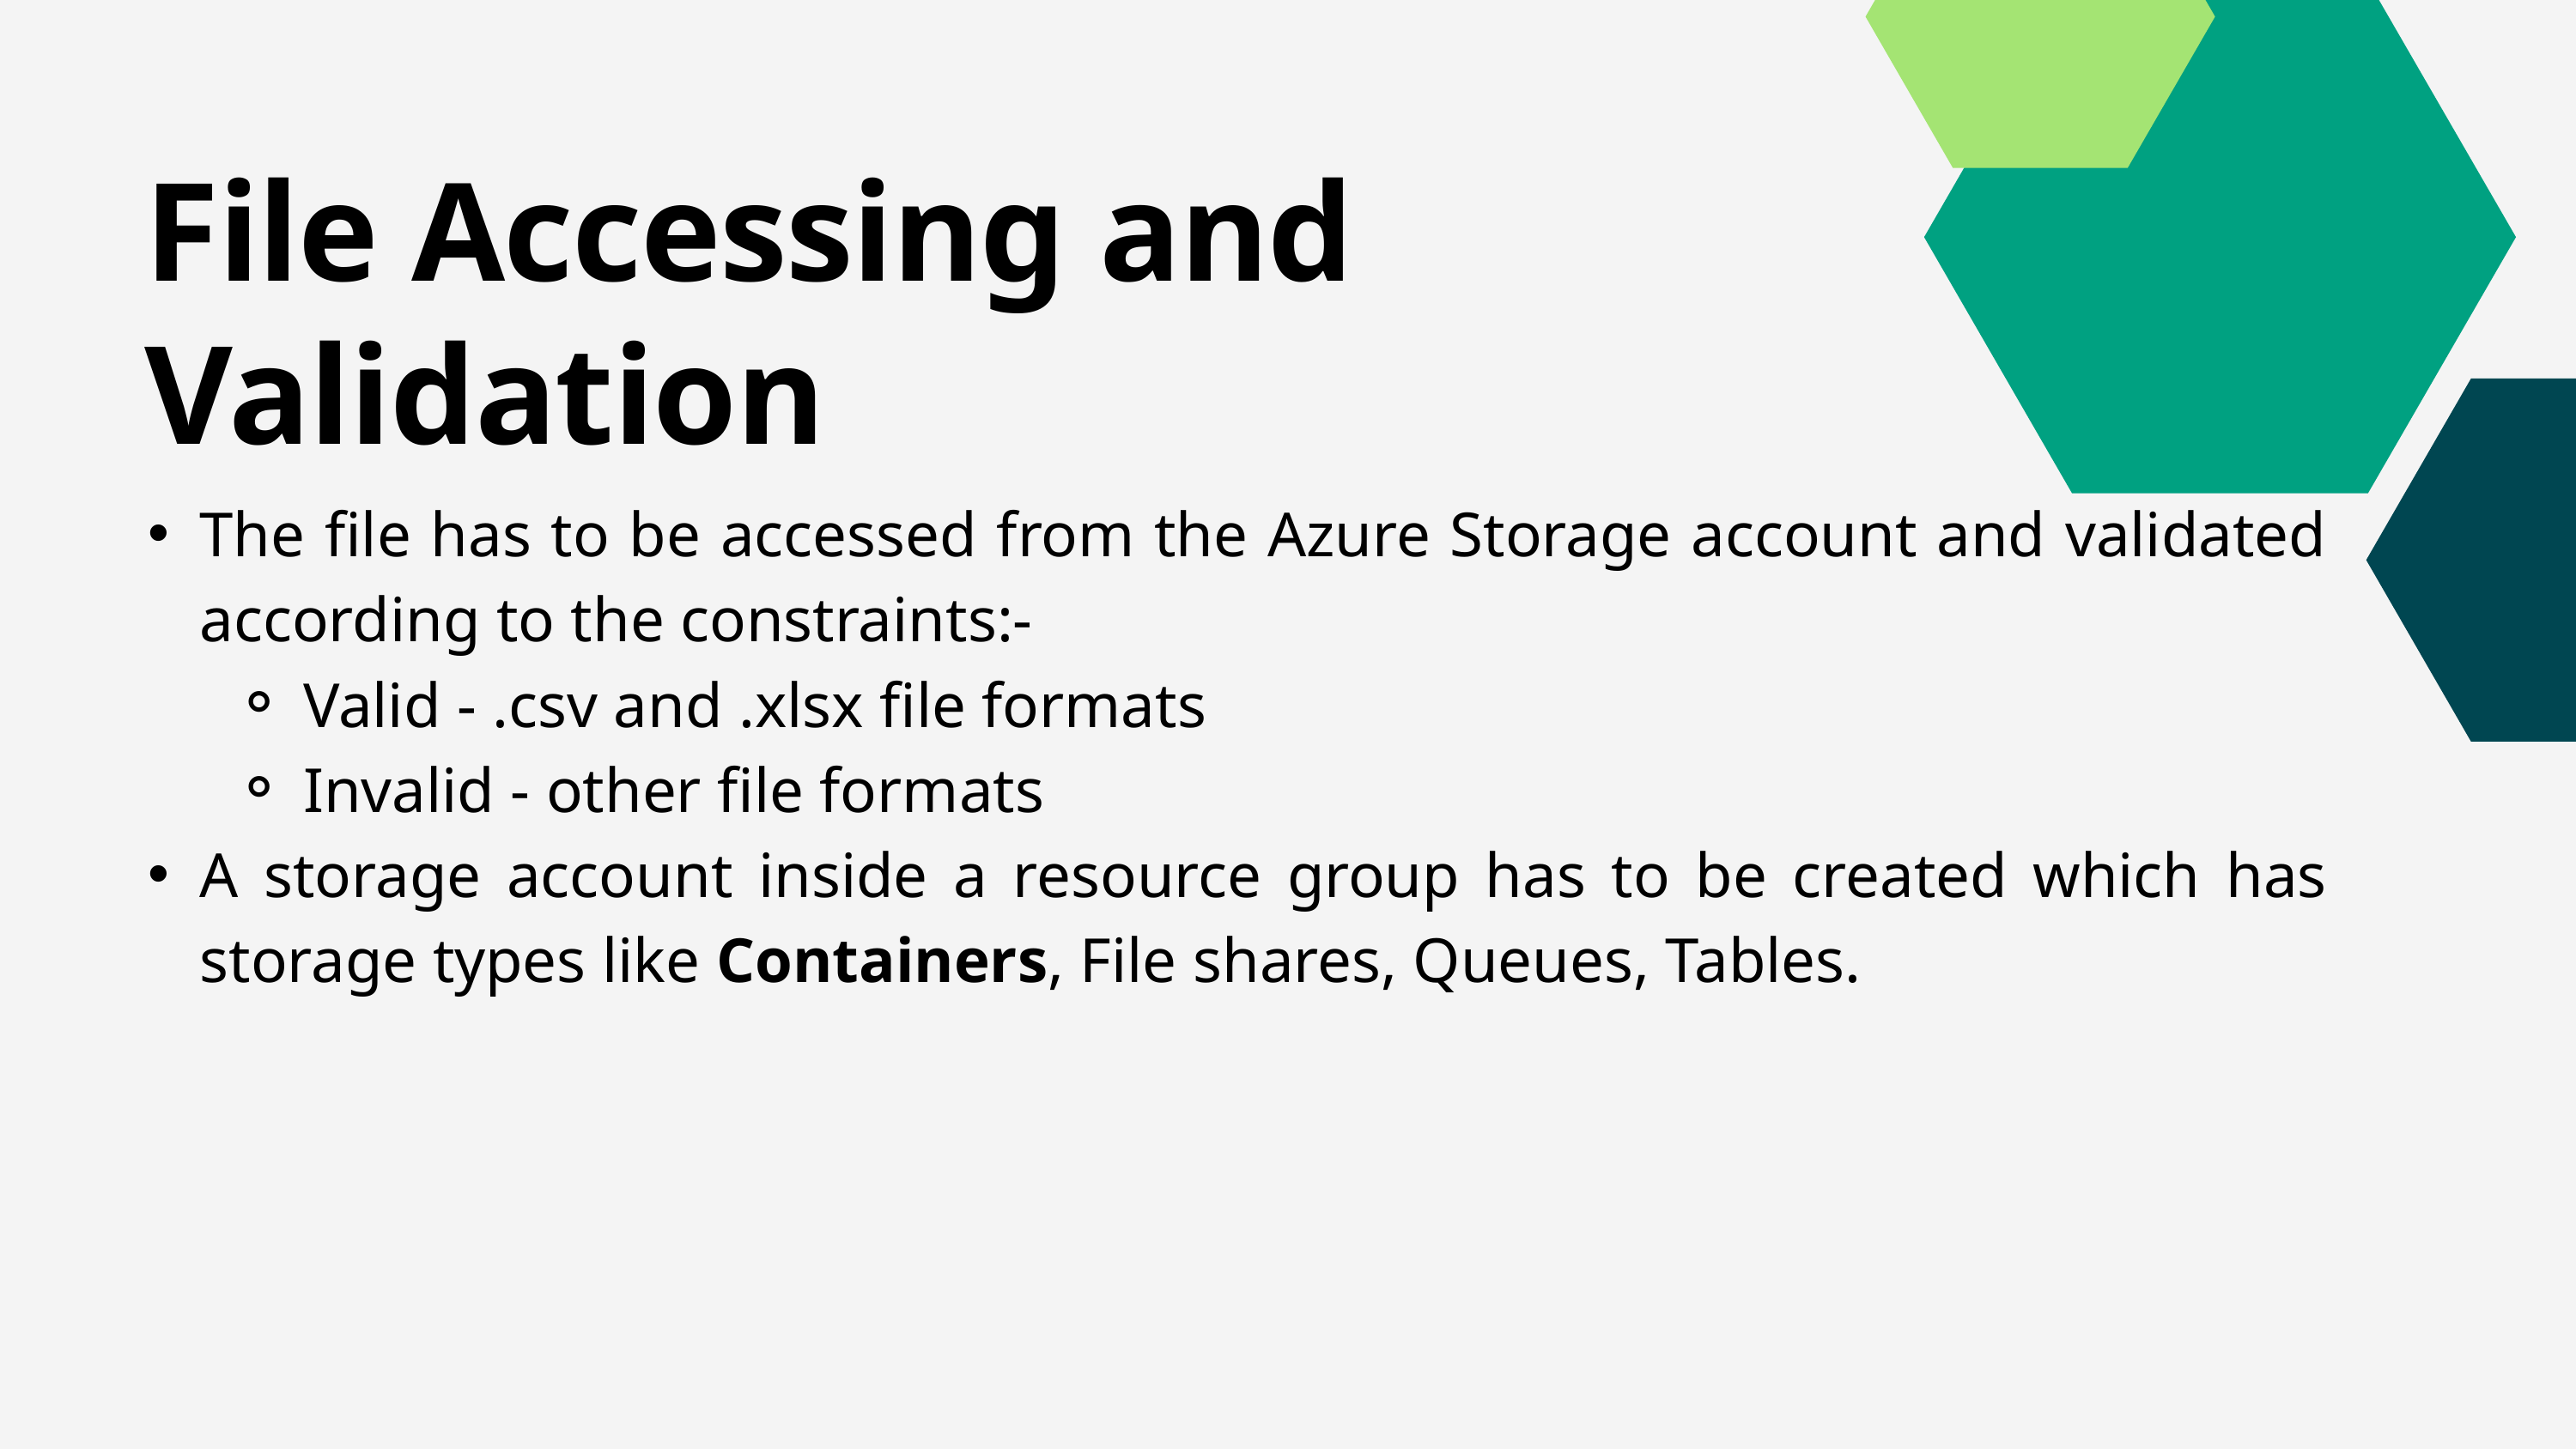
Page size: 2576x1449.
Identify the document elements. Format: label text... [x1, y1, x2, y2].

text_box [1865, 0, 2215, 168]
text_box File Accessing and Validation [144, 144, 1919, 471]
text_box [1923, 0, 2517, 494]
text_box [2366, 378, 2576, 743]
text_box The file has to be accessed from the Azure Storage account and validated according to the constraints:- Valid - .csv and .xlsx file formats Invalid - other file formats A storage account inside a resource group has to be created which has storage types like Containers, File shares, Queues, Tables. [96, 483, 2329, 995]
